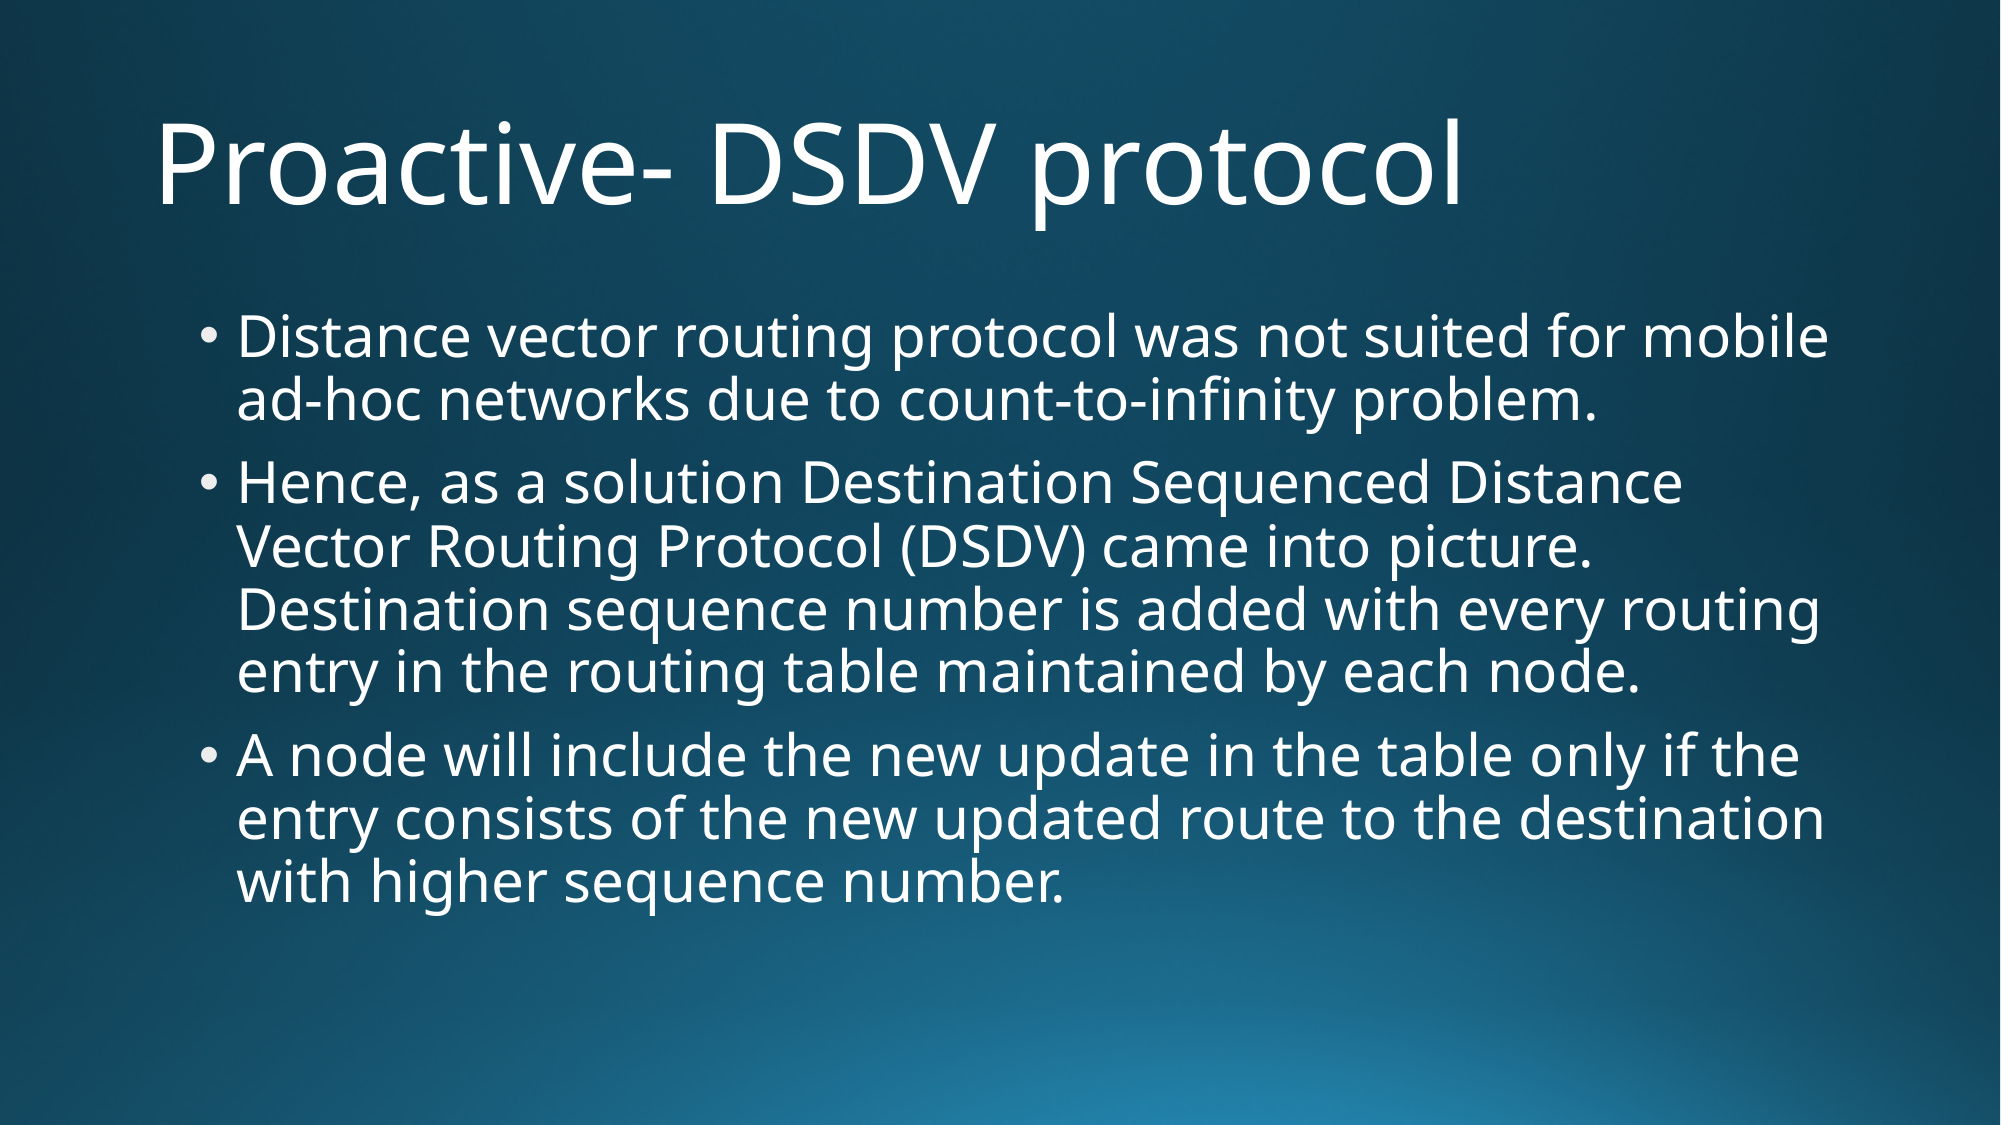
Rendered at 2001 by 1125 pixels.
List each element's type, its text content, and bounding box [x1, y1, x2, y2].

picture [0, 0, 2001, 1125]
title Proactive- DSDV protocol [137, 59, 1863, 278]
list Distance vector routing protocol was not suited for mobile ad-hoc networks due to count-to-infinity problem. Hence, as a solution Destination Sequenced Distance Vector Routing Protocol (DSDV) came into picture. Destination sequence number is added with every routing entry in the routing table maintained by each node. A node will include the new update in the table only if the entry consists of the new updated route to the destination with higher sequence number. [183, 299, 1863, 1014]
